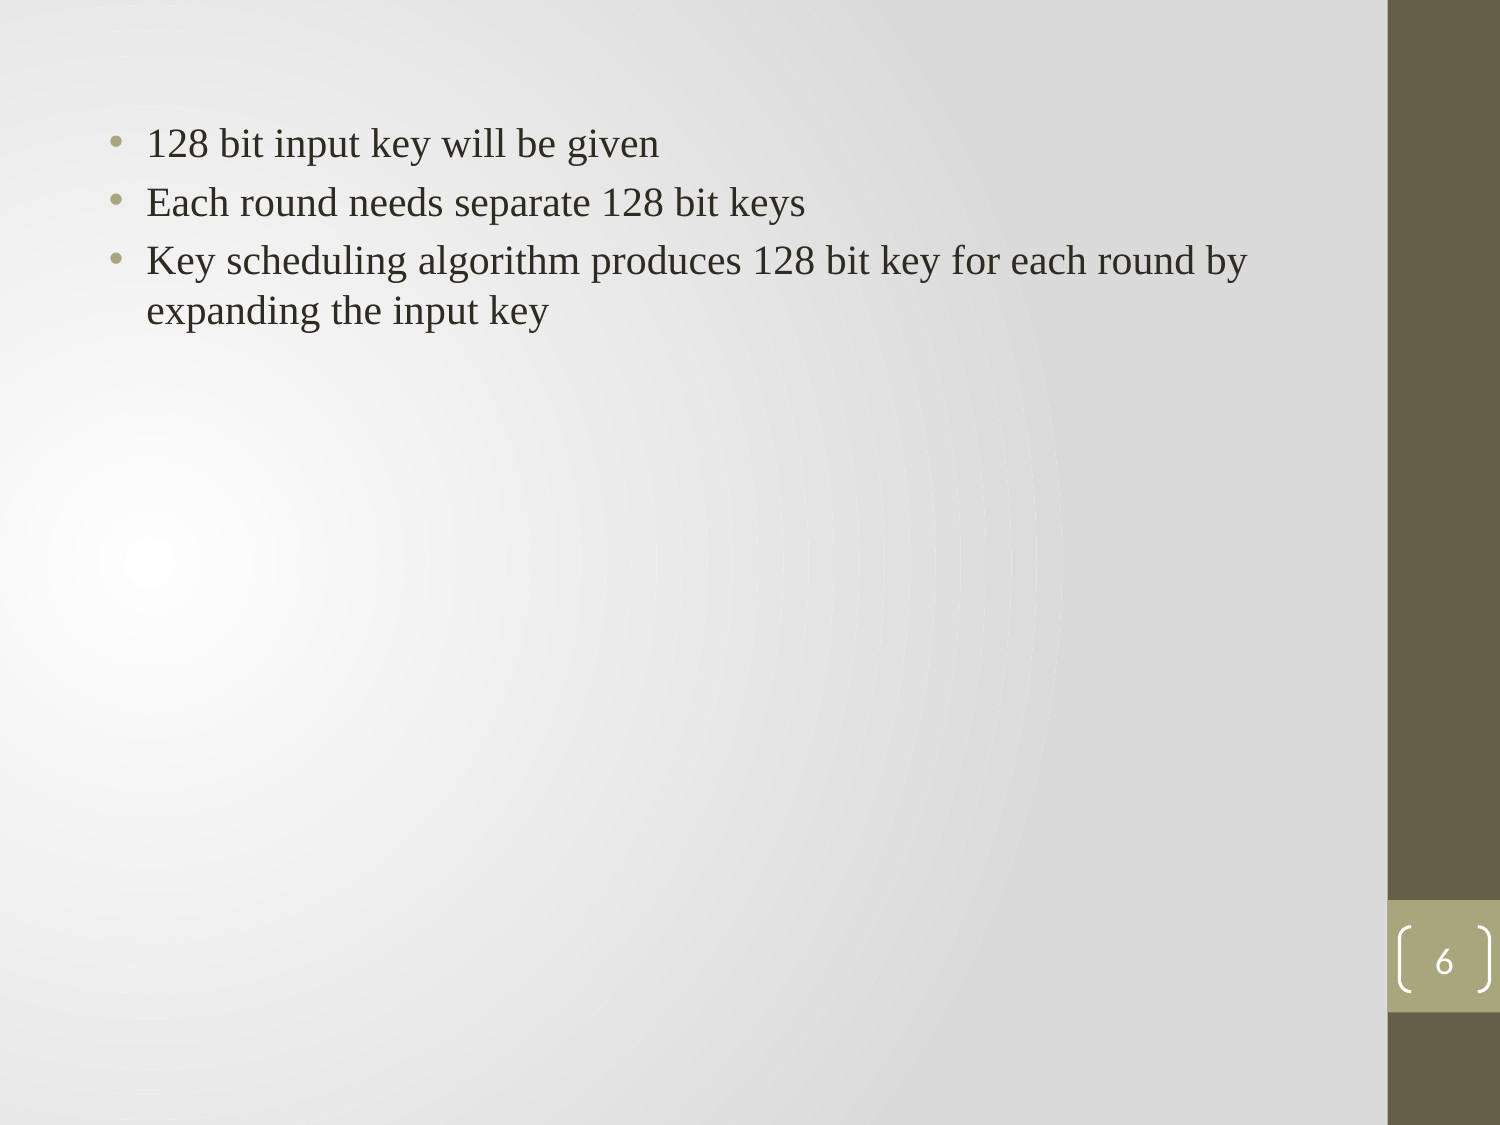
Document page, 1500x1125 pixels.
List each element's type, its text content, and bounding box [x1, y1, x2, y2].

list 128 bit input key will be given Each round needs separate 128 bit keys Key scheduling algorithm produces 128 bit key for each round by expanding the input key [75, 50, 1325, 1050]
slide_number 6 [1397, 925, 1492, 994]
